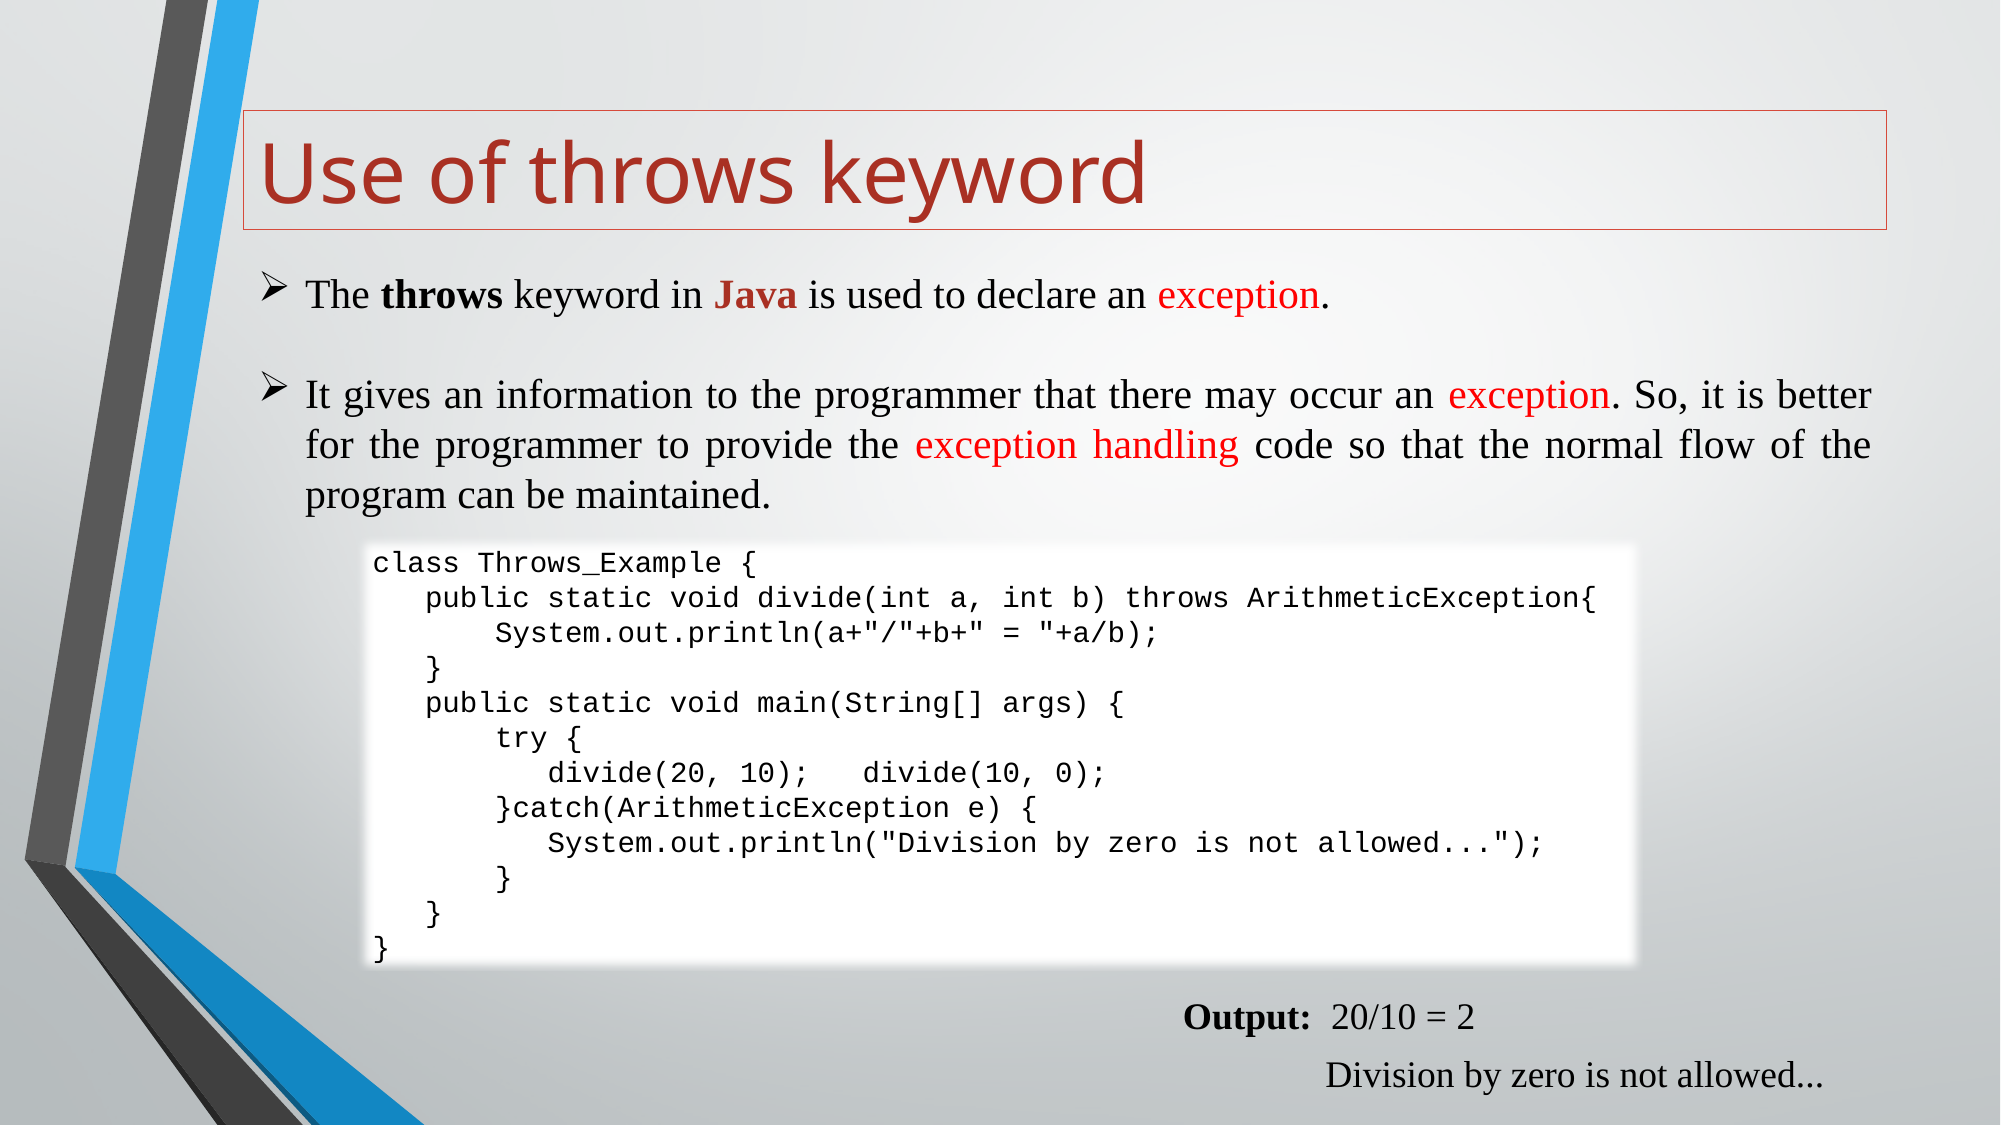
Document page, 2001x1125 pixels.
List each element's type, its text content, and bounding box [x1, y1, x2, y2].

text_box class Throws_Example { public static void divide(int a, int b) throws ArithmeticException{ System.out.println(a+"/"+b+" = "+a/b); } public static void main(String[] args) { try { divide(20, 10); divide(10, 0); }catch(ArithmeticException e) { System.out.println("Division by zero is not allowed..."); } } } [374, 552, 1630, 957]
title Use of throws keyword [243, 110, 1887, 230]
text_box The throws keyword in Java is used to declare an exception. It gives an information to the programmer that there may occur an exception. So, it is better for the programmer to provide the exception handling code so that the normal flow of the program can be maintained. [243, 259, 1887, 524]
text_box Output: 20/10 = 2 Division by zero is not allowed... [1168, 984, 1887, 1103]
